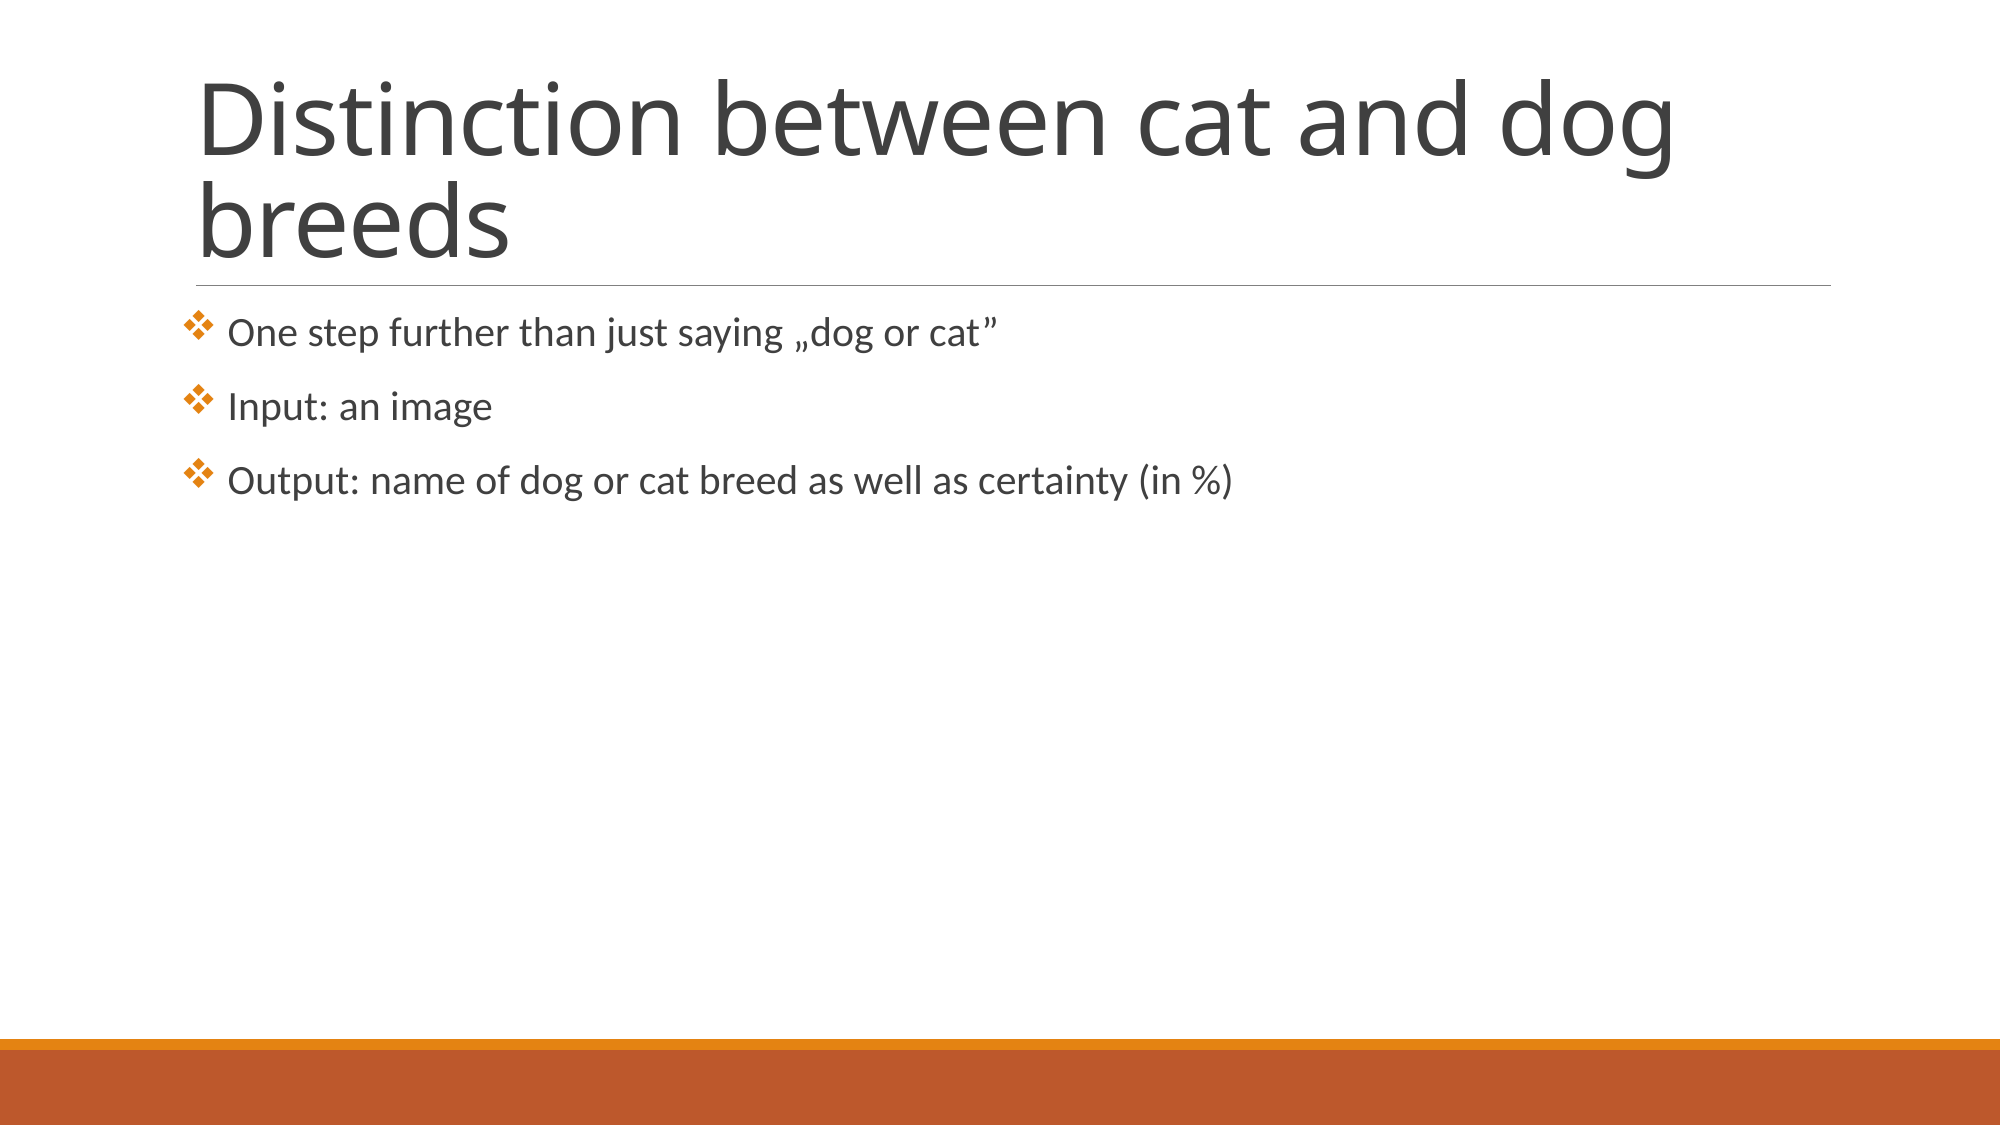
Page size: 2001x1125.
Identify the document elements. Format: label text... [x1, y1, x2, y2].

title Distinction between cat and dog breeds [180, 47, 1830, 285]
list One step further than just saying „dog or cat” Input: an image Output: name of dog or cat breed as well as certainty (in %) [180, 302, 1830, 963]
